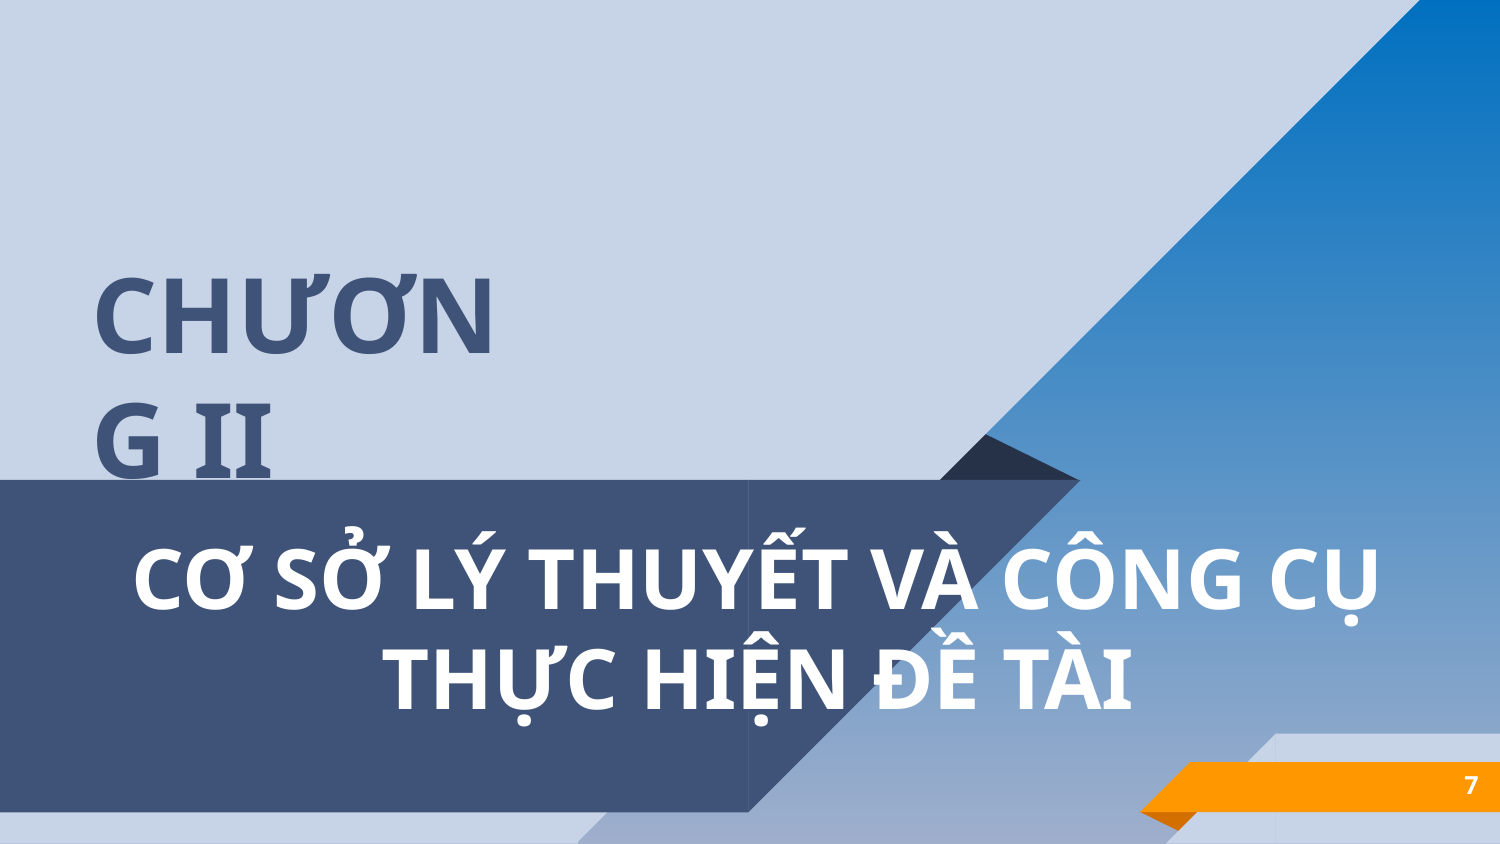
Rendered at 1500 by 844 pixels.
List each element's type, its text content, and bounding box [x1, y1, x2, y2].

title CƠ SỞ LÝ THUYẾT VÀ CÔNG CỤ THỰC HIỆN ĐỀ TÀI [78, 514, 1438, 742]
slide_number 7 [1249, 760, 1494, 813]
text_box CHƯƠNG II [76, 0, 583, 515]
